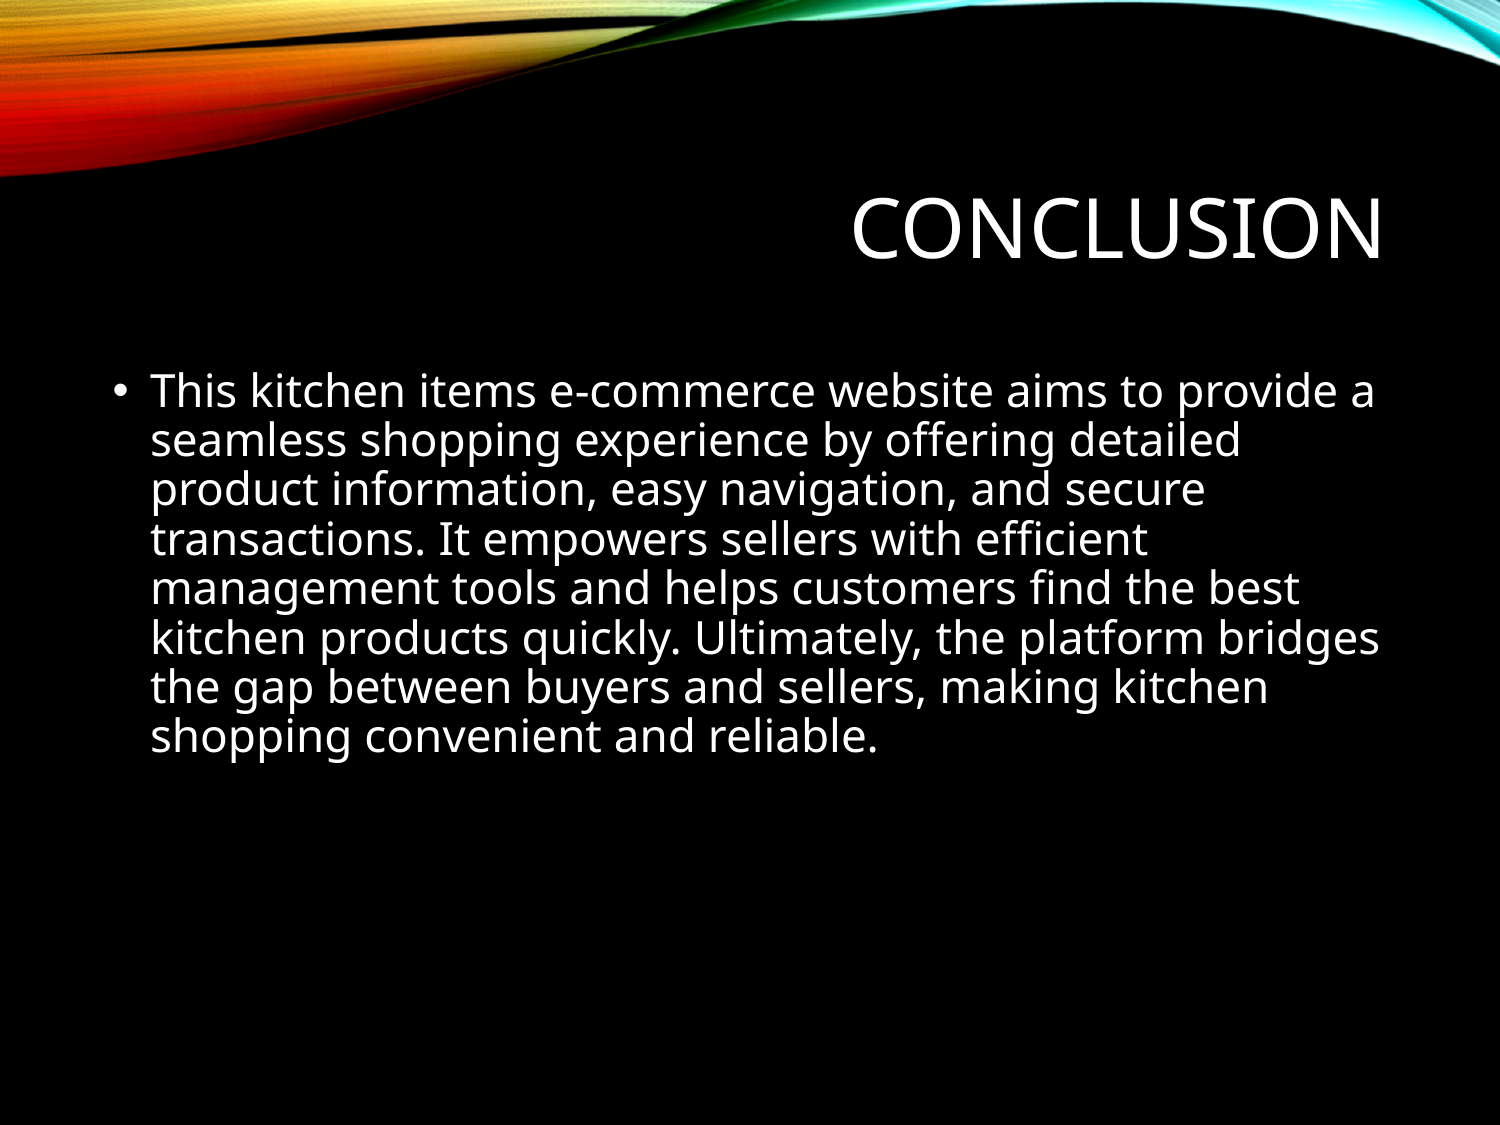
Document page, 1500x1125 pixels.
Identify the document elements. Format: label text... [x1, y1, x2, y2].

title Conclusion [356, 125, 1403, 338]
list This kitchen items e-commerce website aims to provide a seamless shopping experience by offering detailed product information, easy navigation, and secure transactions. It empowers sellers with efficient management tools and helps customers find the best kitchen products quickly. Ultimately, the platform bridges the gap between buyers and sellers, making kitchen shopping convenient and reliable. [97, 360, 1403, 1028]
picture [0, 0, 1500, 178]
